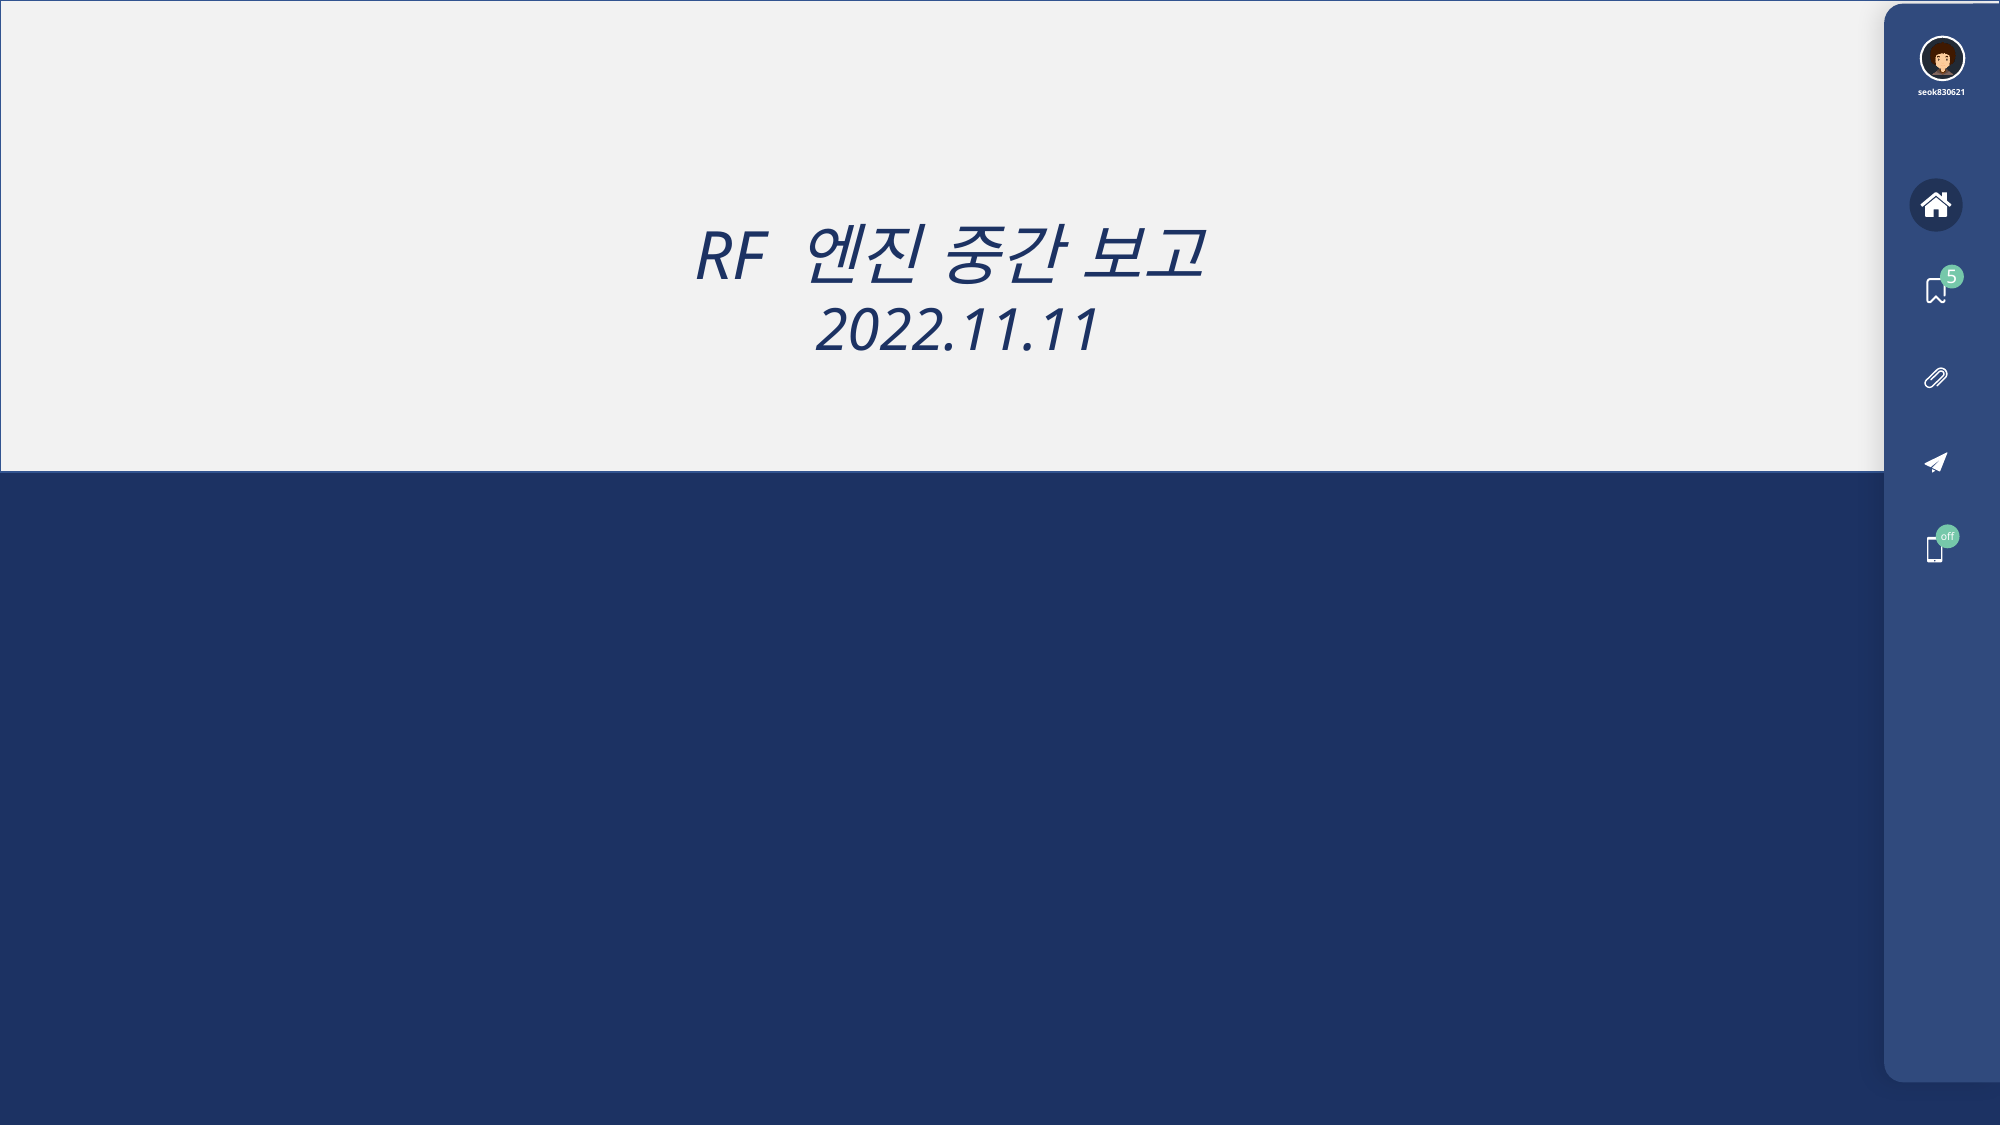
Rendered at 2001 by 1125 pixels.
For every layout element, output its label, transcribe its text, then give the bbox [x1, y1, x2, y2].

text_box [1883, 2, 2000, 1084]
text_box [1909, 178, 1964, 563]
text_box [1899, 36, 1985, 105]
text_box RF 엔진 중간 보고 2022.11.11 [370, 205, 1547, 370]
text_box [0, 0, 1885, 473]
